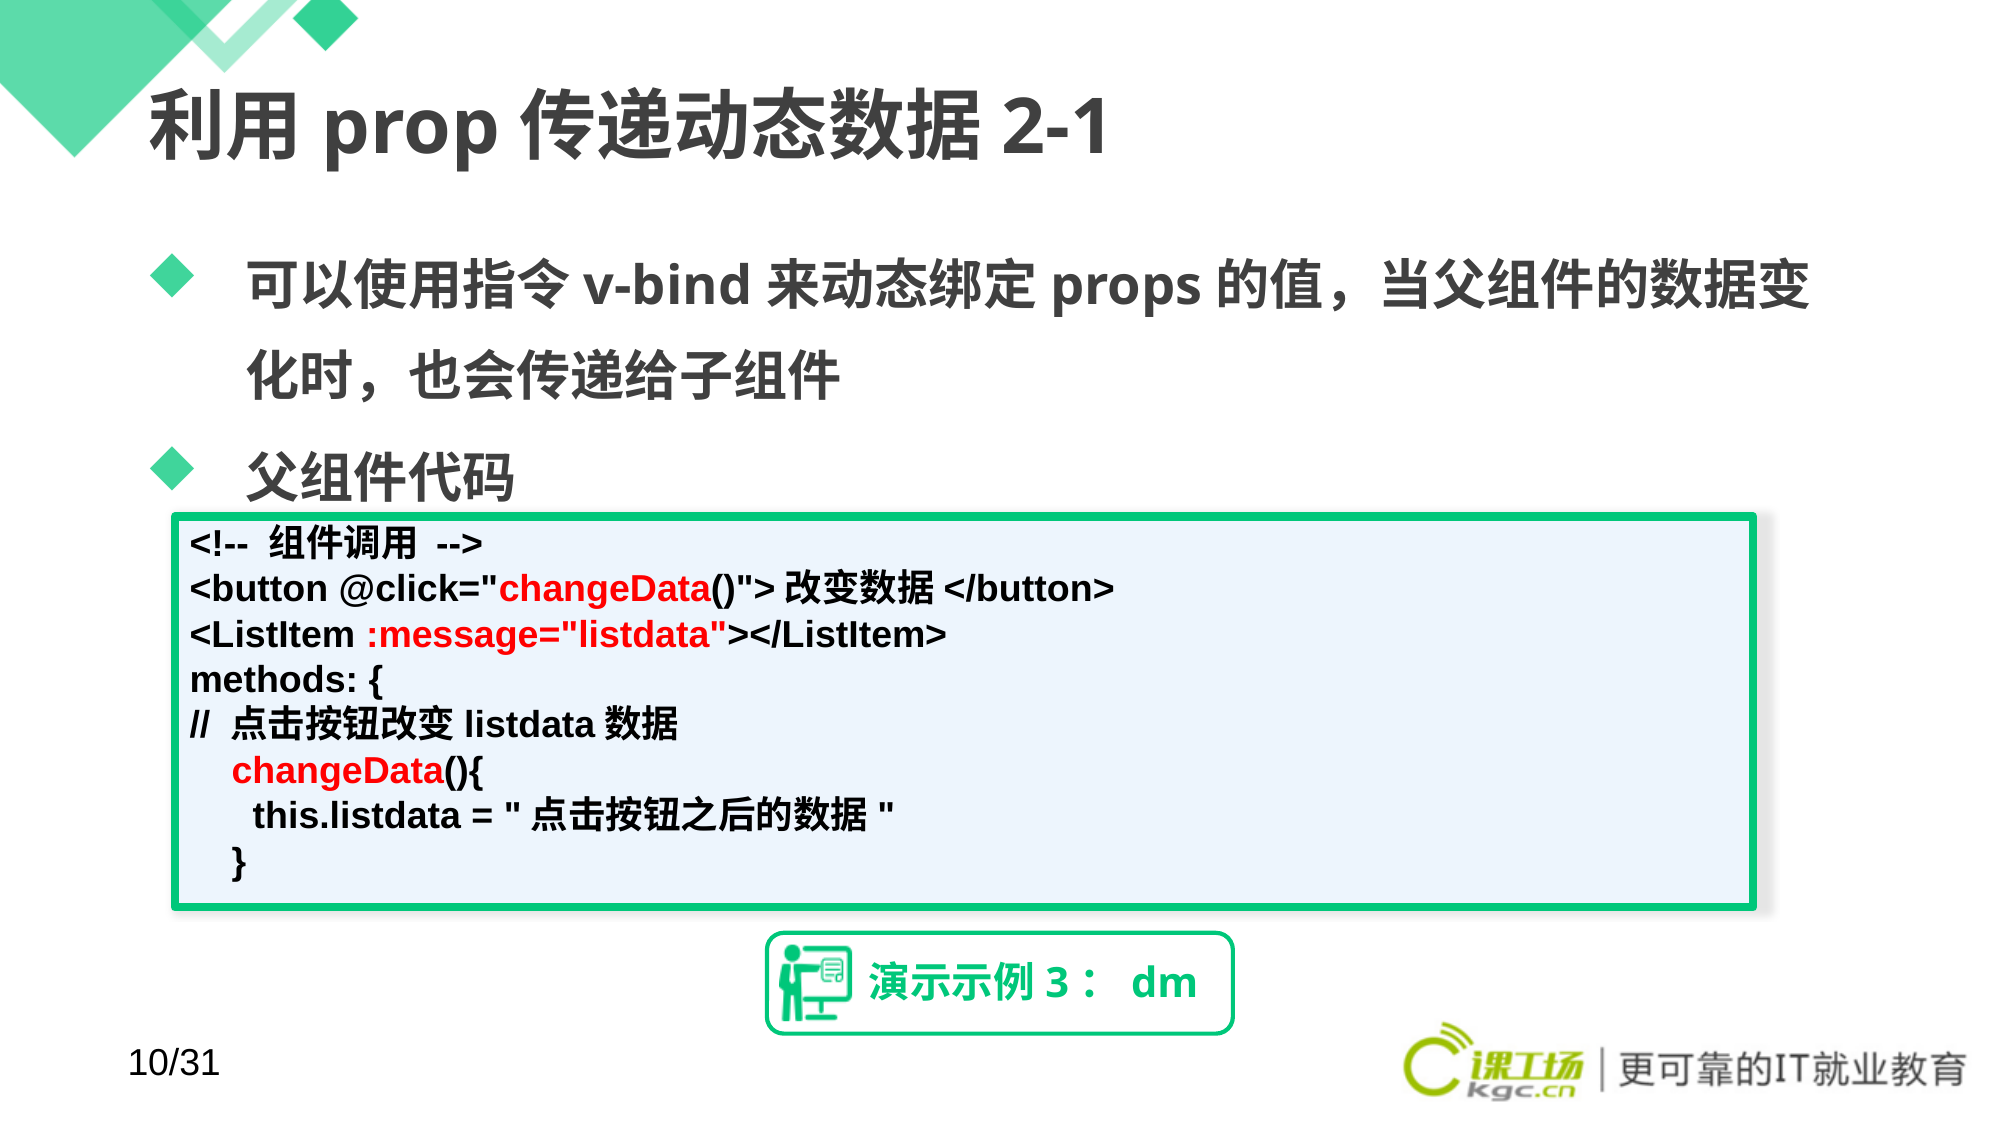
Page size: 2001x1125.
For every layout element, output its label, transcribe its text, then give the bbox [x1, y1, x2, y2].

list 可以使用指令v-bind来动态绑定props的值，当父组件的数据变化时，也会传递给子组件 父组件代码 [126, 214, 1880, 1006]
picture [0, 0, 2000, 1125]
title 利用prop传递动态数据2-1 [129, 45, 1692, 201]
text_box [766, 932, 1234, 1034]
text_box <!-- 组件调用 --> <button @click="changeData()">改变数据</button> <ListItem :message="listdata"></ListItem> methods: { // 点击按钮改变listdata数据 changeData(){ this.listdata = "点击按钮之后的数据" } [174, 516, 1754, 908]
